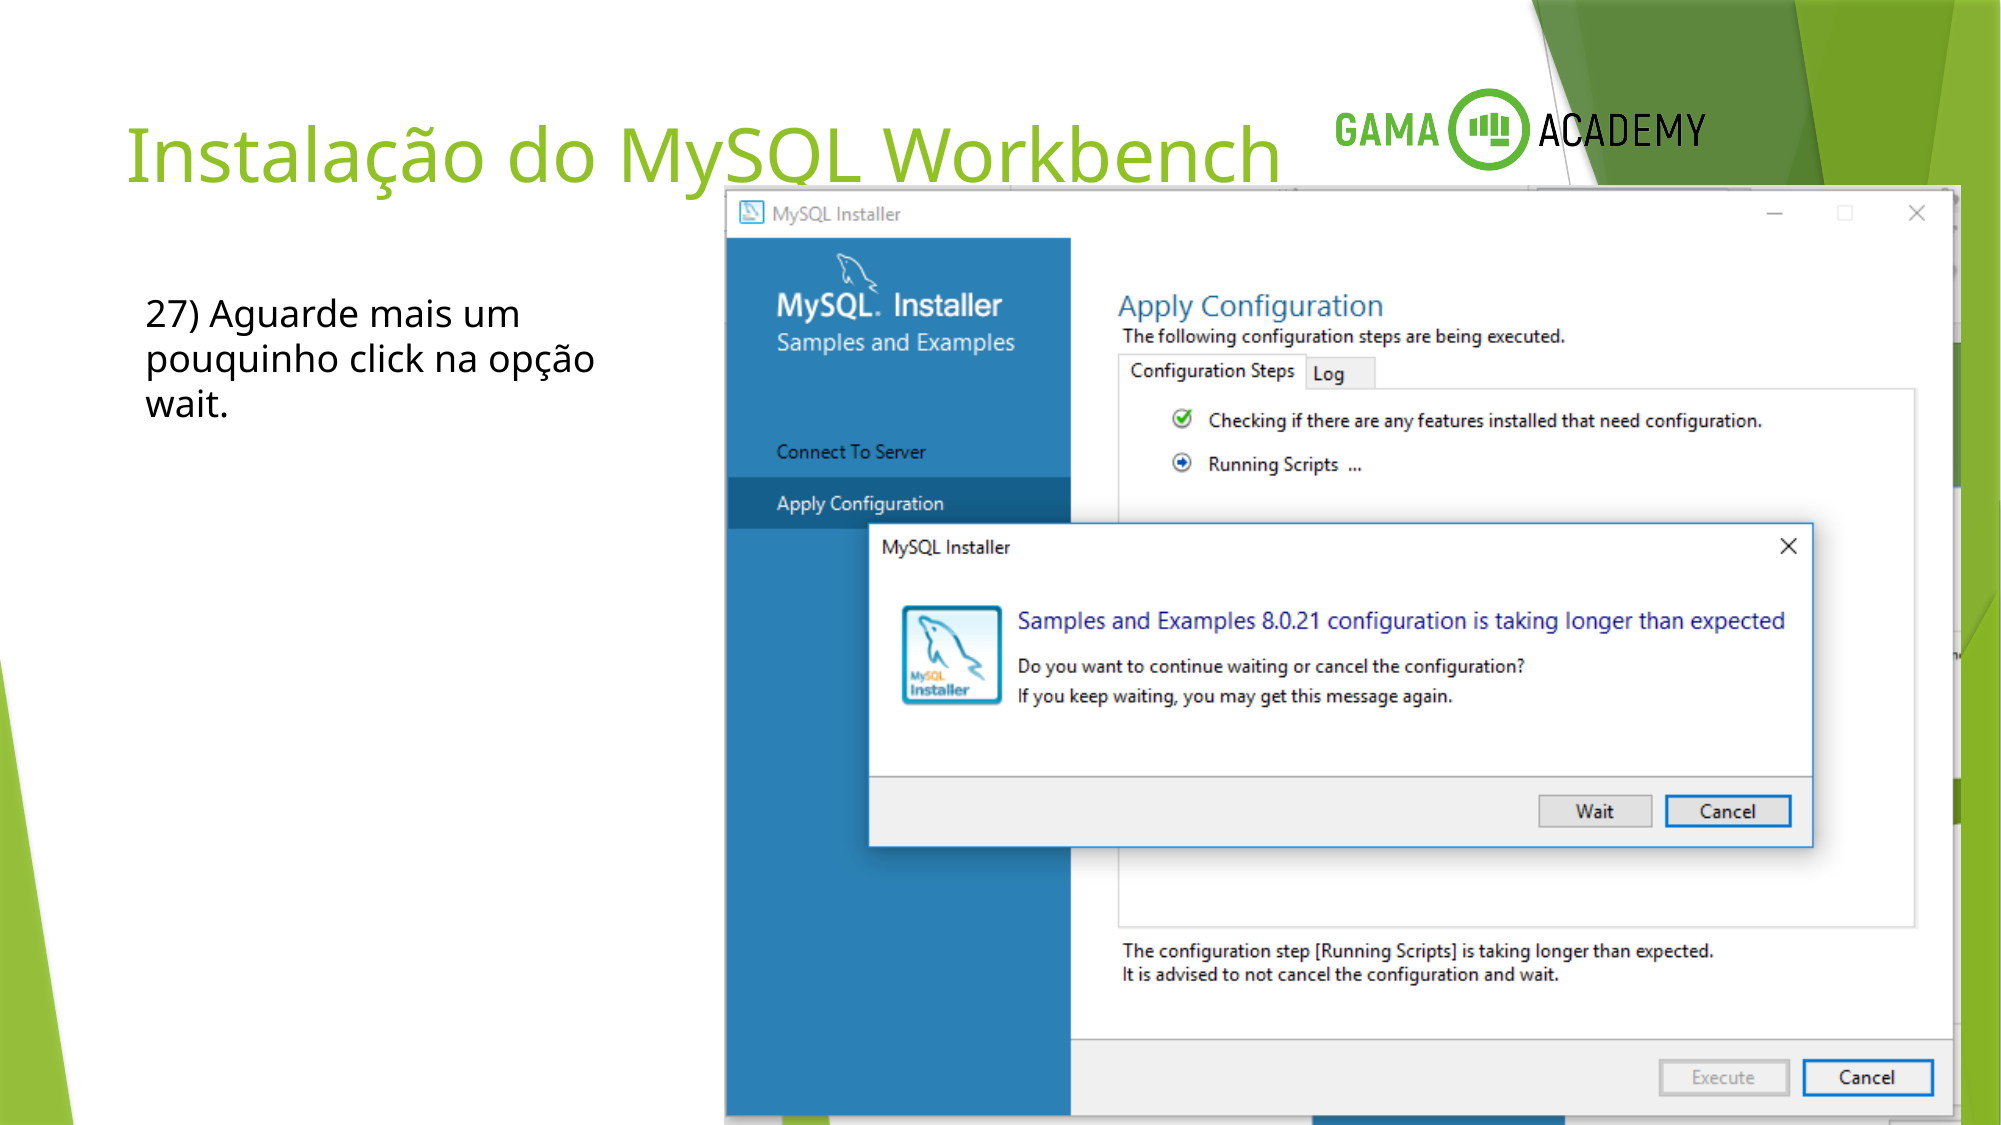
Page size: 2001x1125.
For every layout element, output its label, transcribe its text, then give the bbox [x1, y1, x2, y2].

picture [724, 27, 1962, 1125]
title Instalação do MySQL Workbench [111, 99, 1270, 317]
text_box 27) Aguarde mais um pouquinho click na opção wait. [130, 282, 643, 433]
